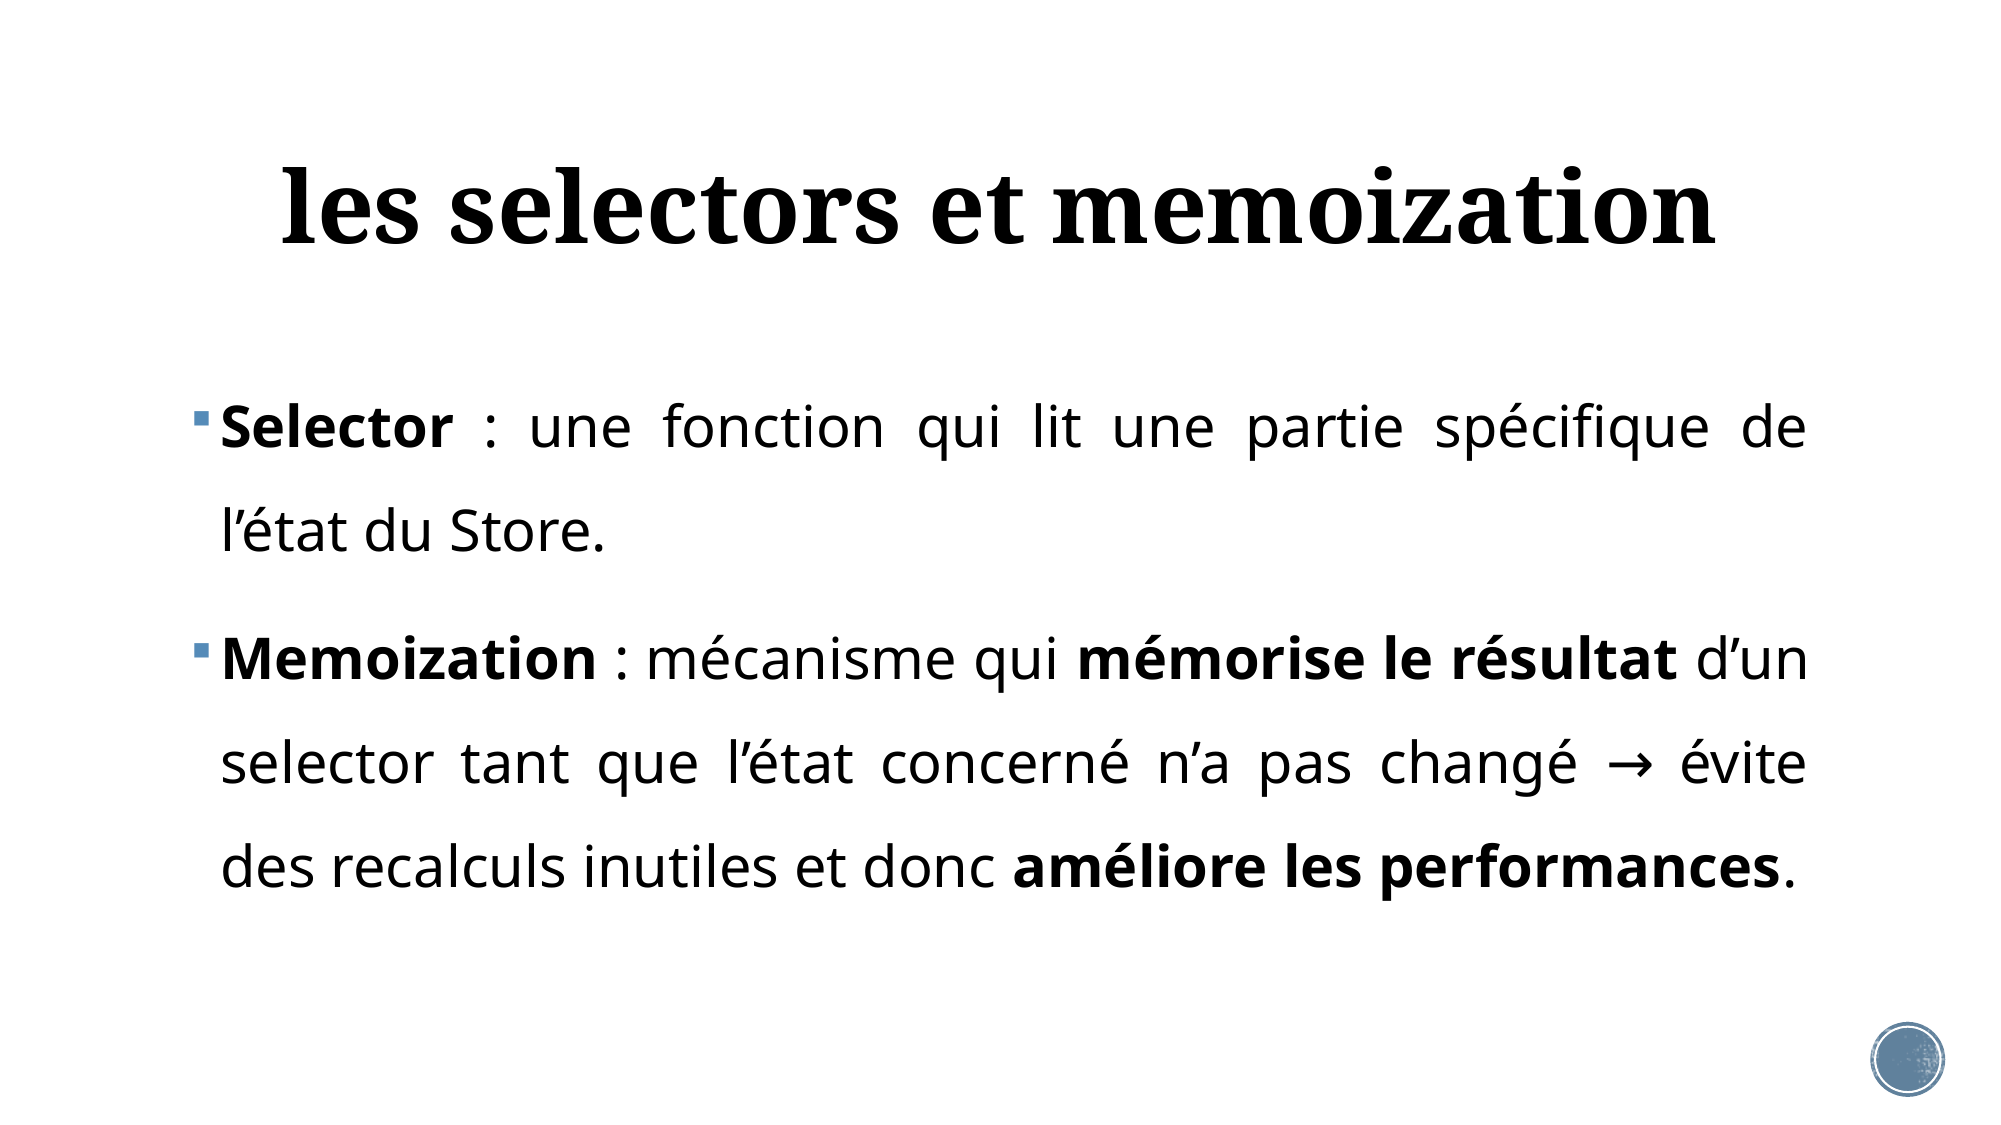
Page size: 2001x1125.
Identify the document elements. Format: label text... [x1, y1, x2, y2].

list Selector : une fonction qui lit une partie spécifique de l’état du Store. Memoization : mécanisme qui mémorise le résultat d’un selector tant que l’état concerné n’a pas changé → évite des recalculs inutiles et donc améliore les performances. [175, 348, 1826, 1013]
title les selectors et memoization [175, 79, 1826, 344]
